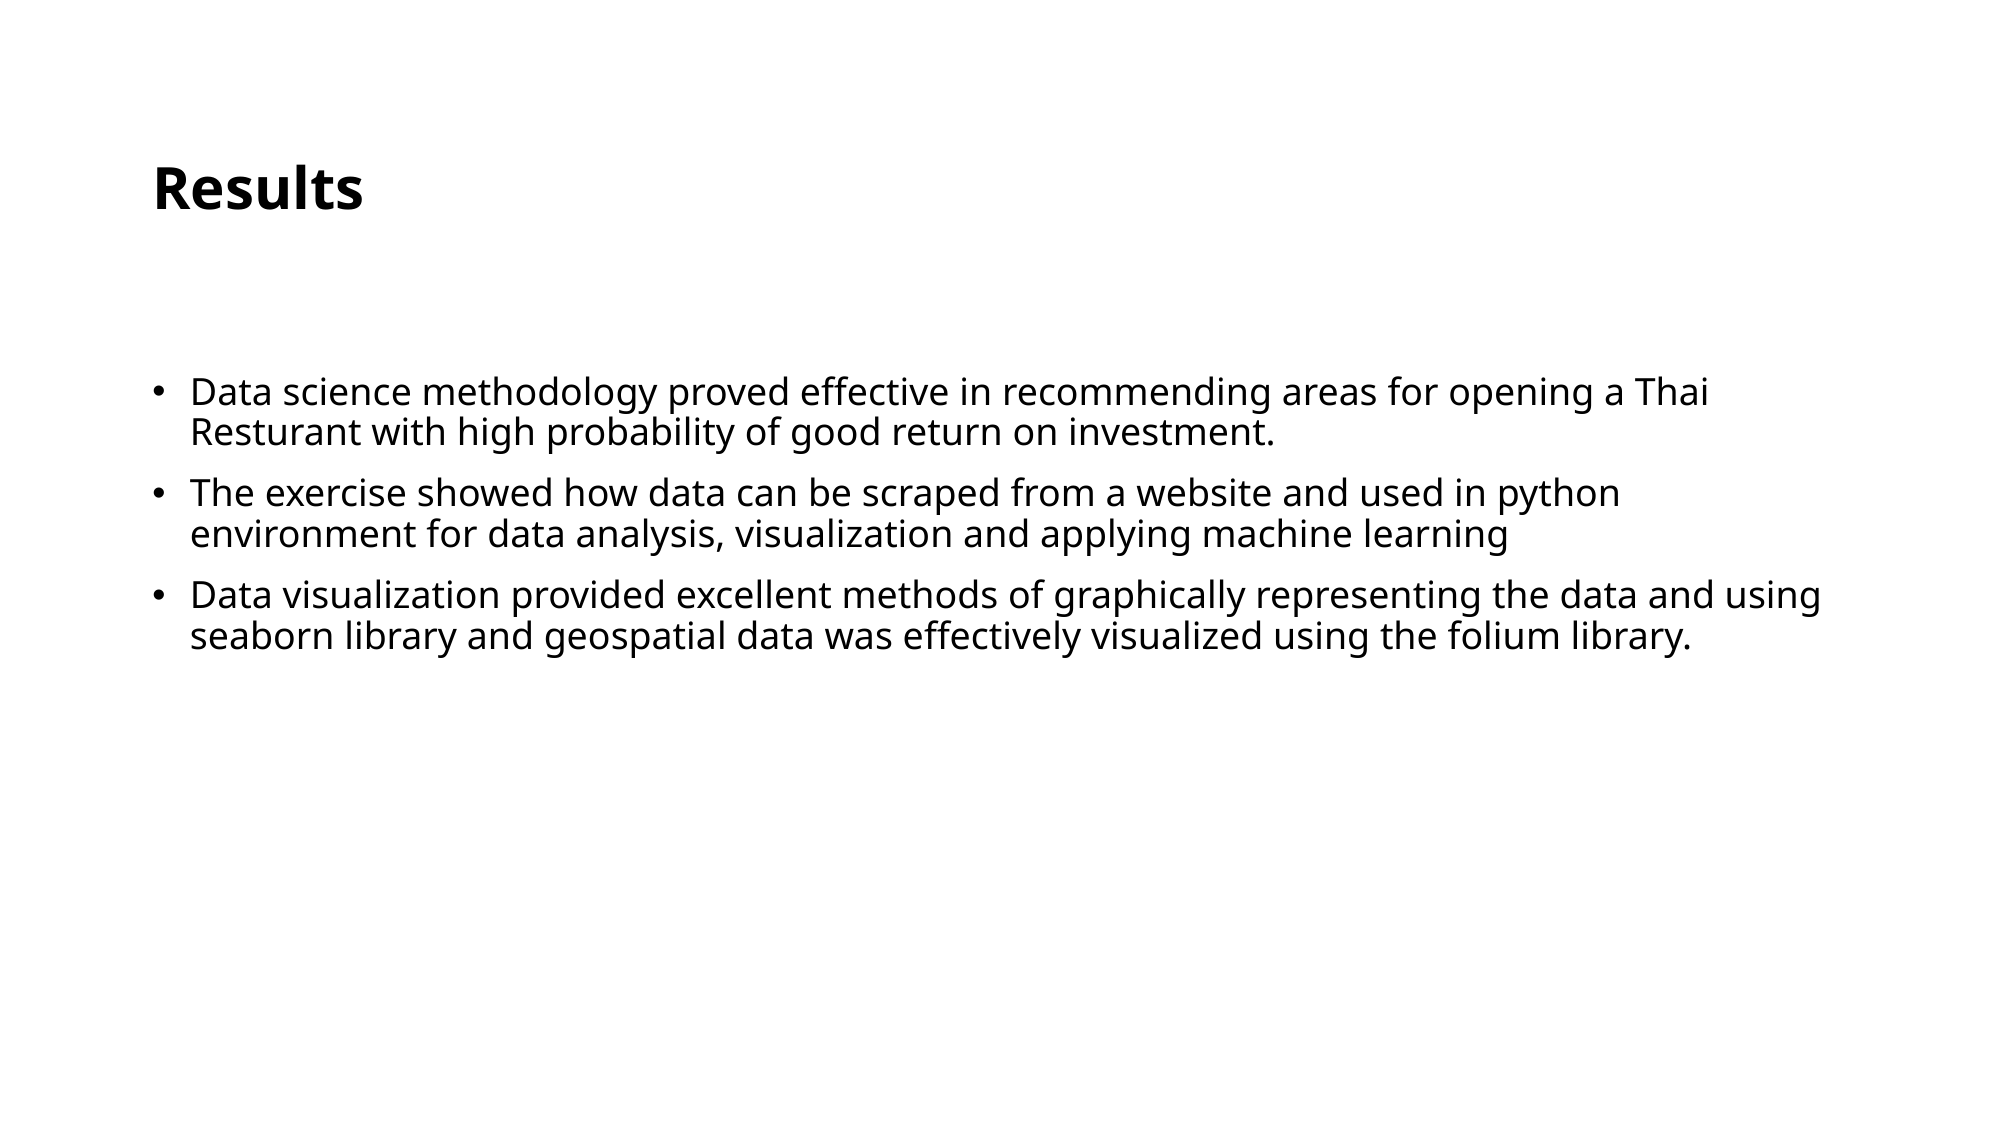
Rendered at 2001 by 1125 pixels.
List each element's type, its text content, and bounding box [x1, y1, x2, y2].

list Data science methodology proved effective in recommending areas for opening a Thai Resturant with high probability of good return on investment. The exercise showed how data can be scraped from a website and used in python environment for data analysis, visualization and applying machine learning Data visualization provided excellent methods of graphically representing the data and using seaborn library and geospatial data was effectively visualized using the folium library. [137, 299, 1863, 1014]
title Results [137, 82, 1863, 299]
